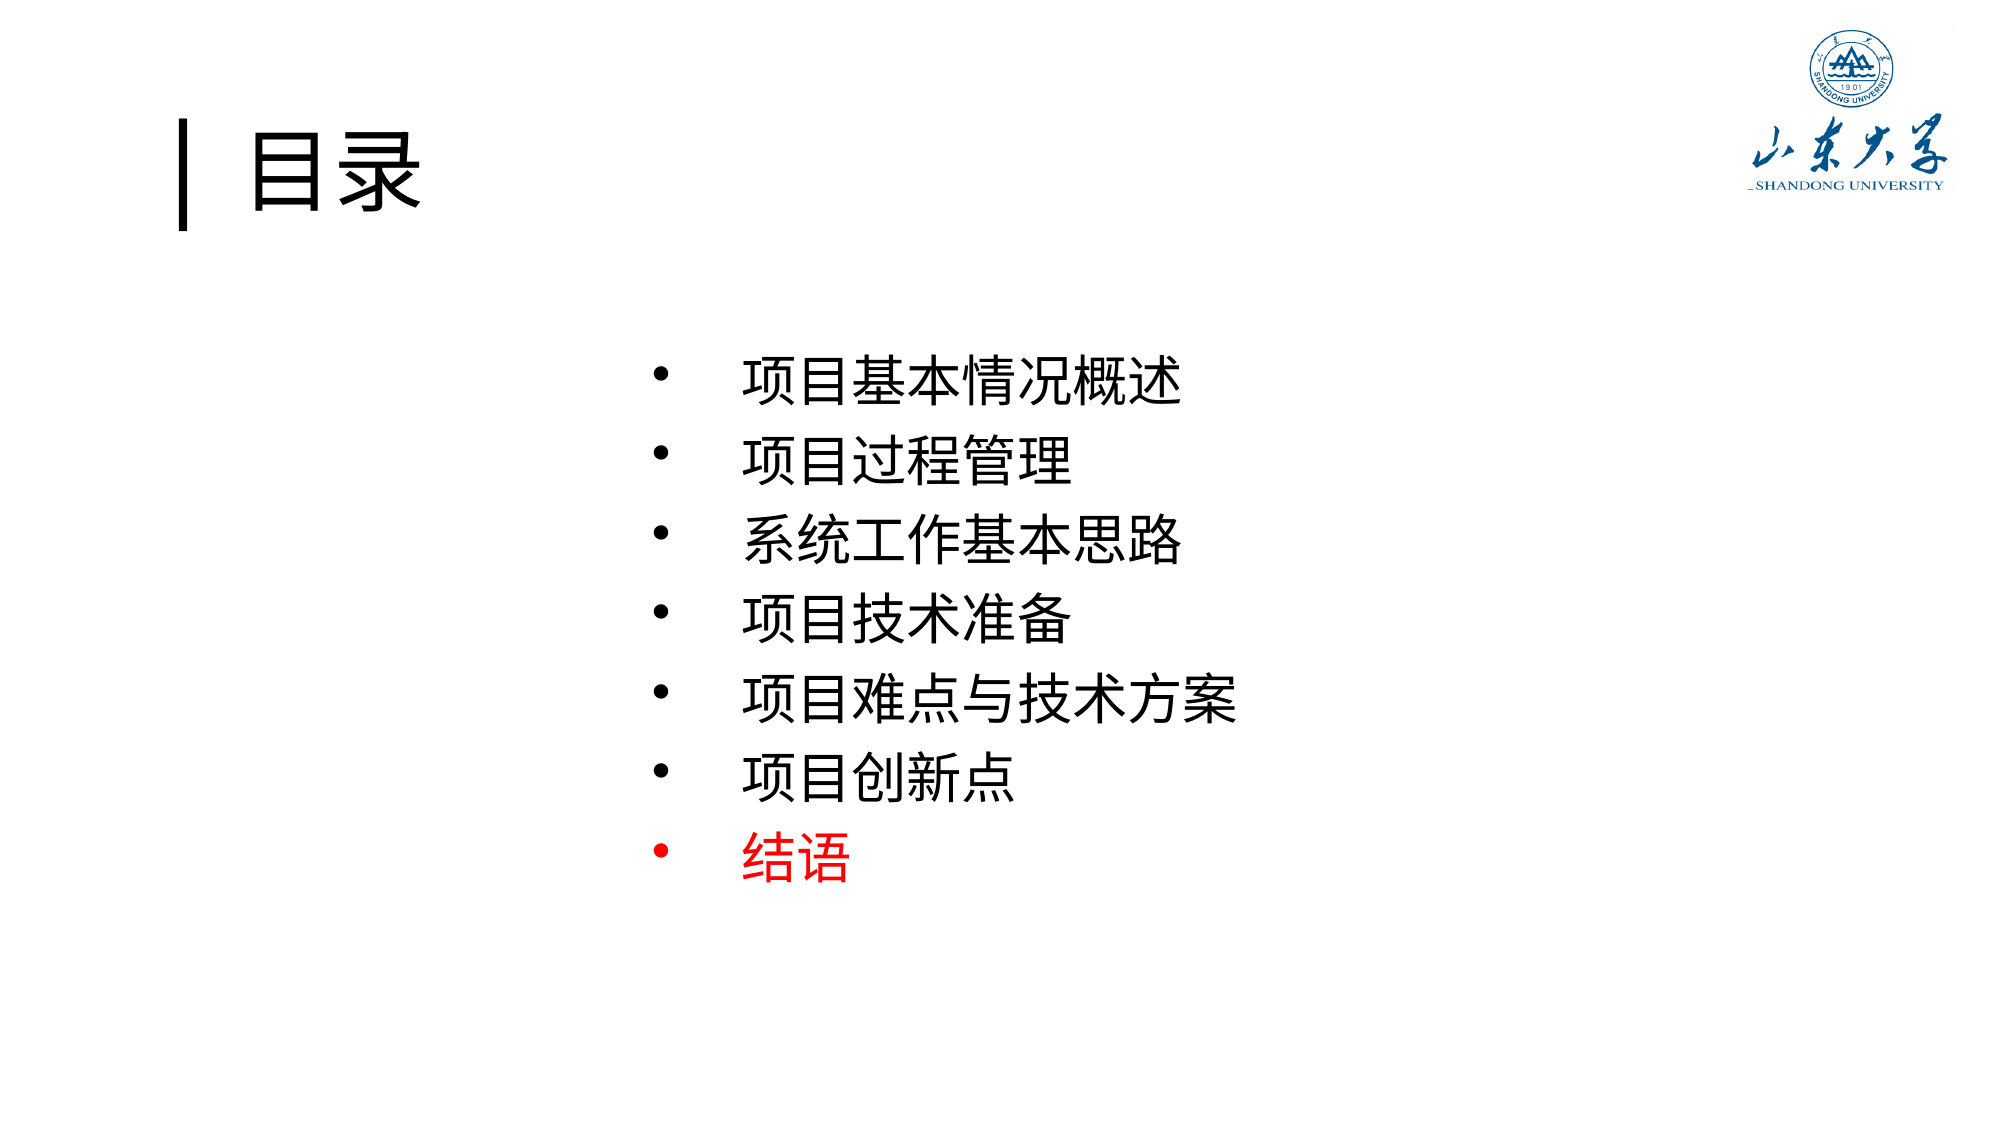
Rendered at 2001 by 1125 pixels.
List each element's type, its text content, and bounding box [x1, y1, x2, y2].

list 项目基本情况概述 项目过程管理 系统工作基本思路 项目技术准备 项目难点与技术方案 项目创新点 结语 [636, 346, 1551, 904]
title |目录 [137, 59, 1863, 278]
picture [1747, 28, 1953, 190]
